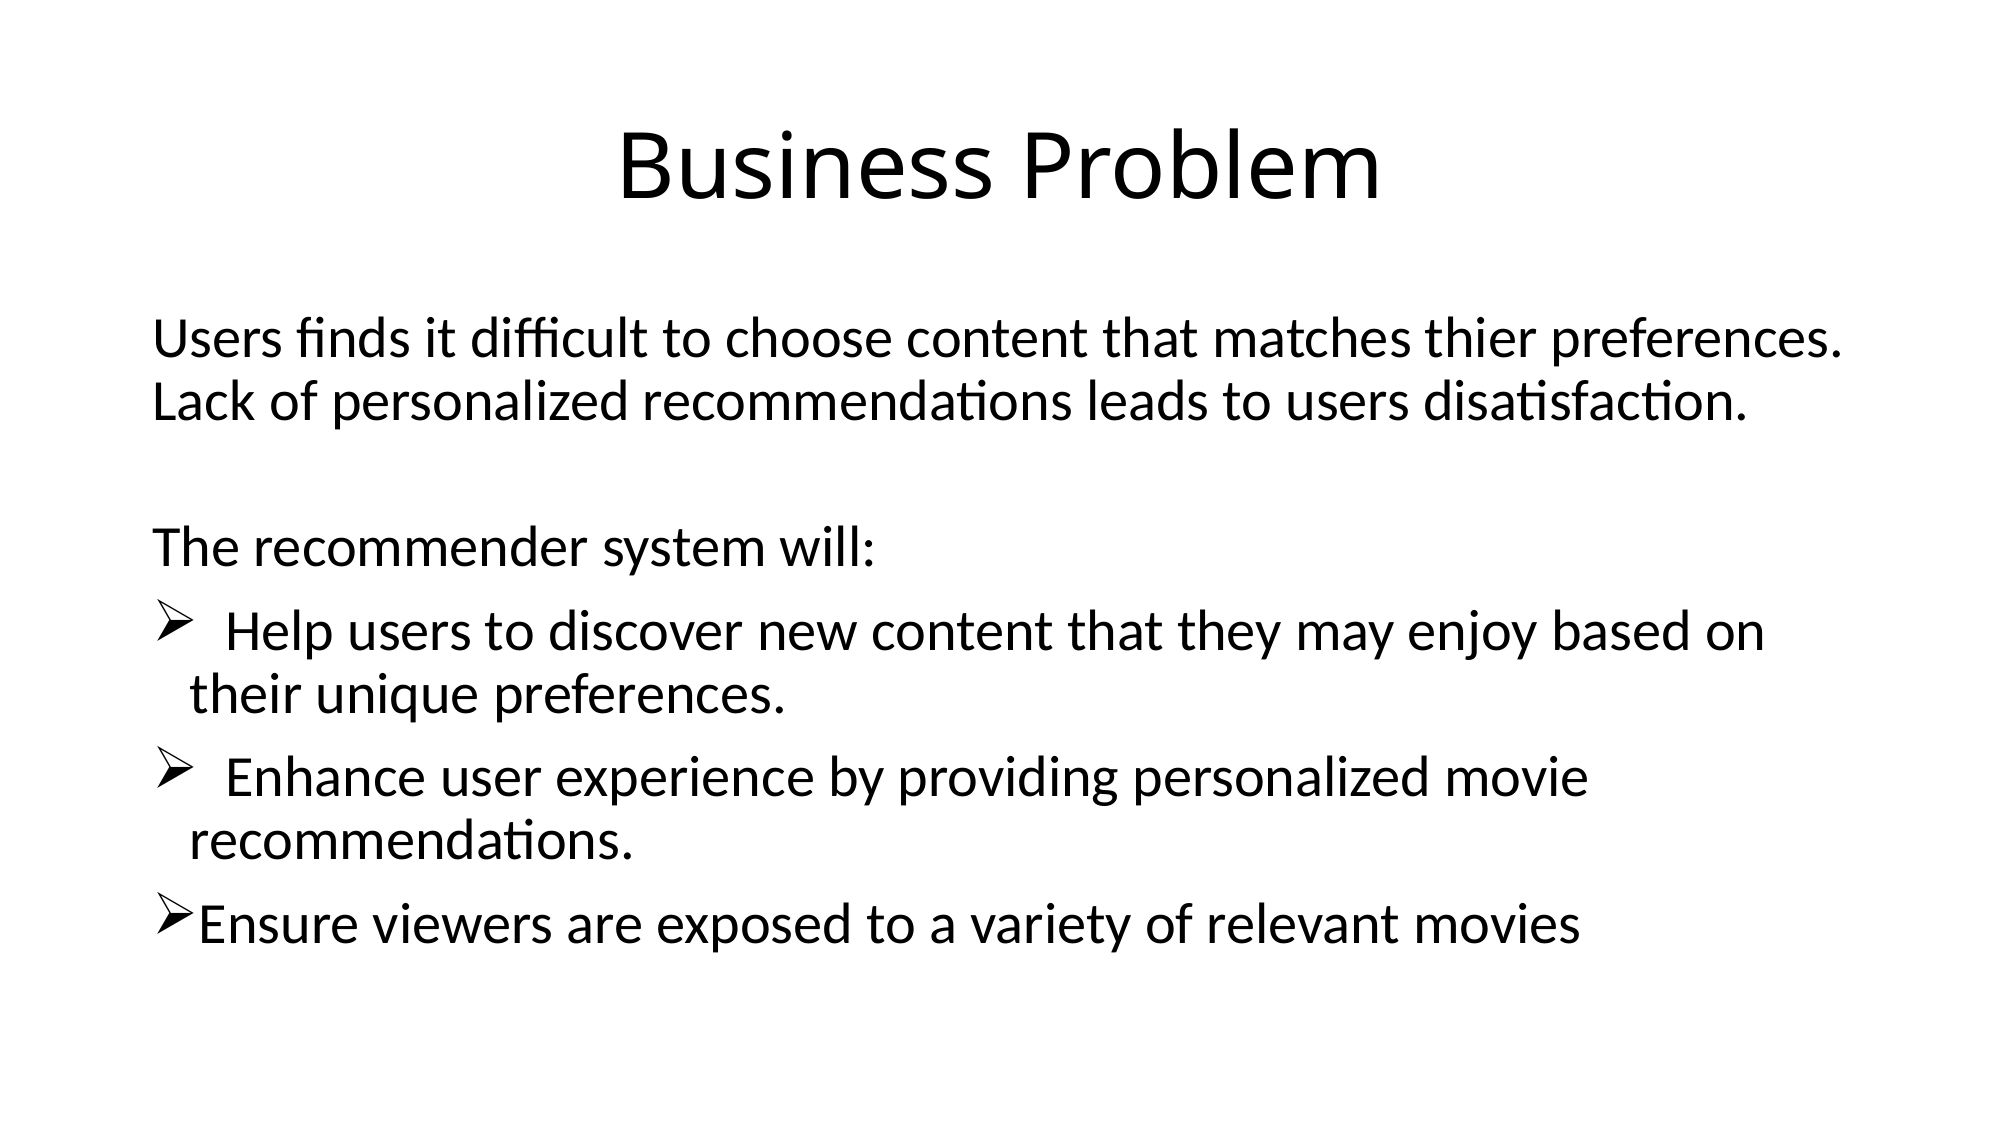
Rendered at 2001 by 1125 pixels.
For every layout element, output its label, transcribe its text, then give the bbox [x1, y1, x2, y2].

title Business Problem [137, 59, 1863, 278]
list Users finds it difficult to choose content that matches thier preferences. Lack of personalized recommendations leads to users disatisfaction. The recommender system will: Help users to discover new content that they may enjoy based on their unique preferences. Enhance user experience by providing personalized movie recommendations. Ensure viewers are exposed to a variety of relevant movies [137, 299, 1863, 1014]
